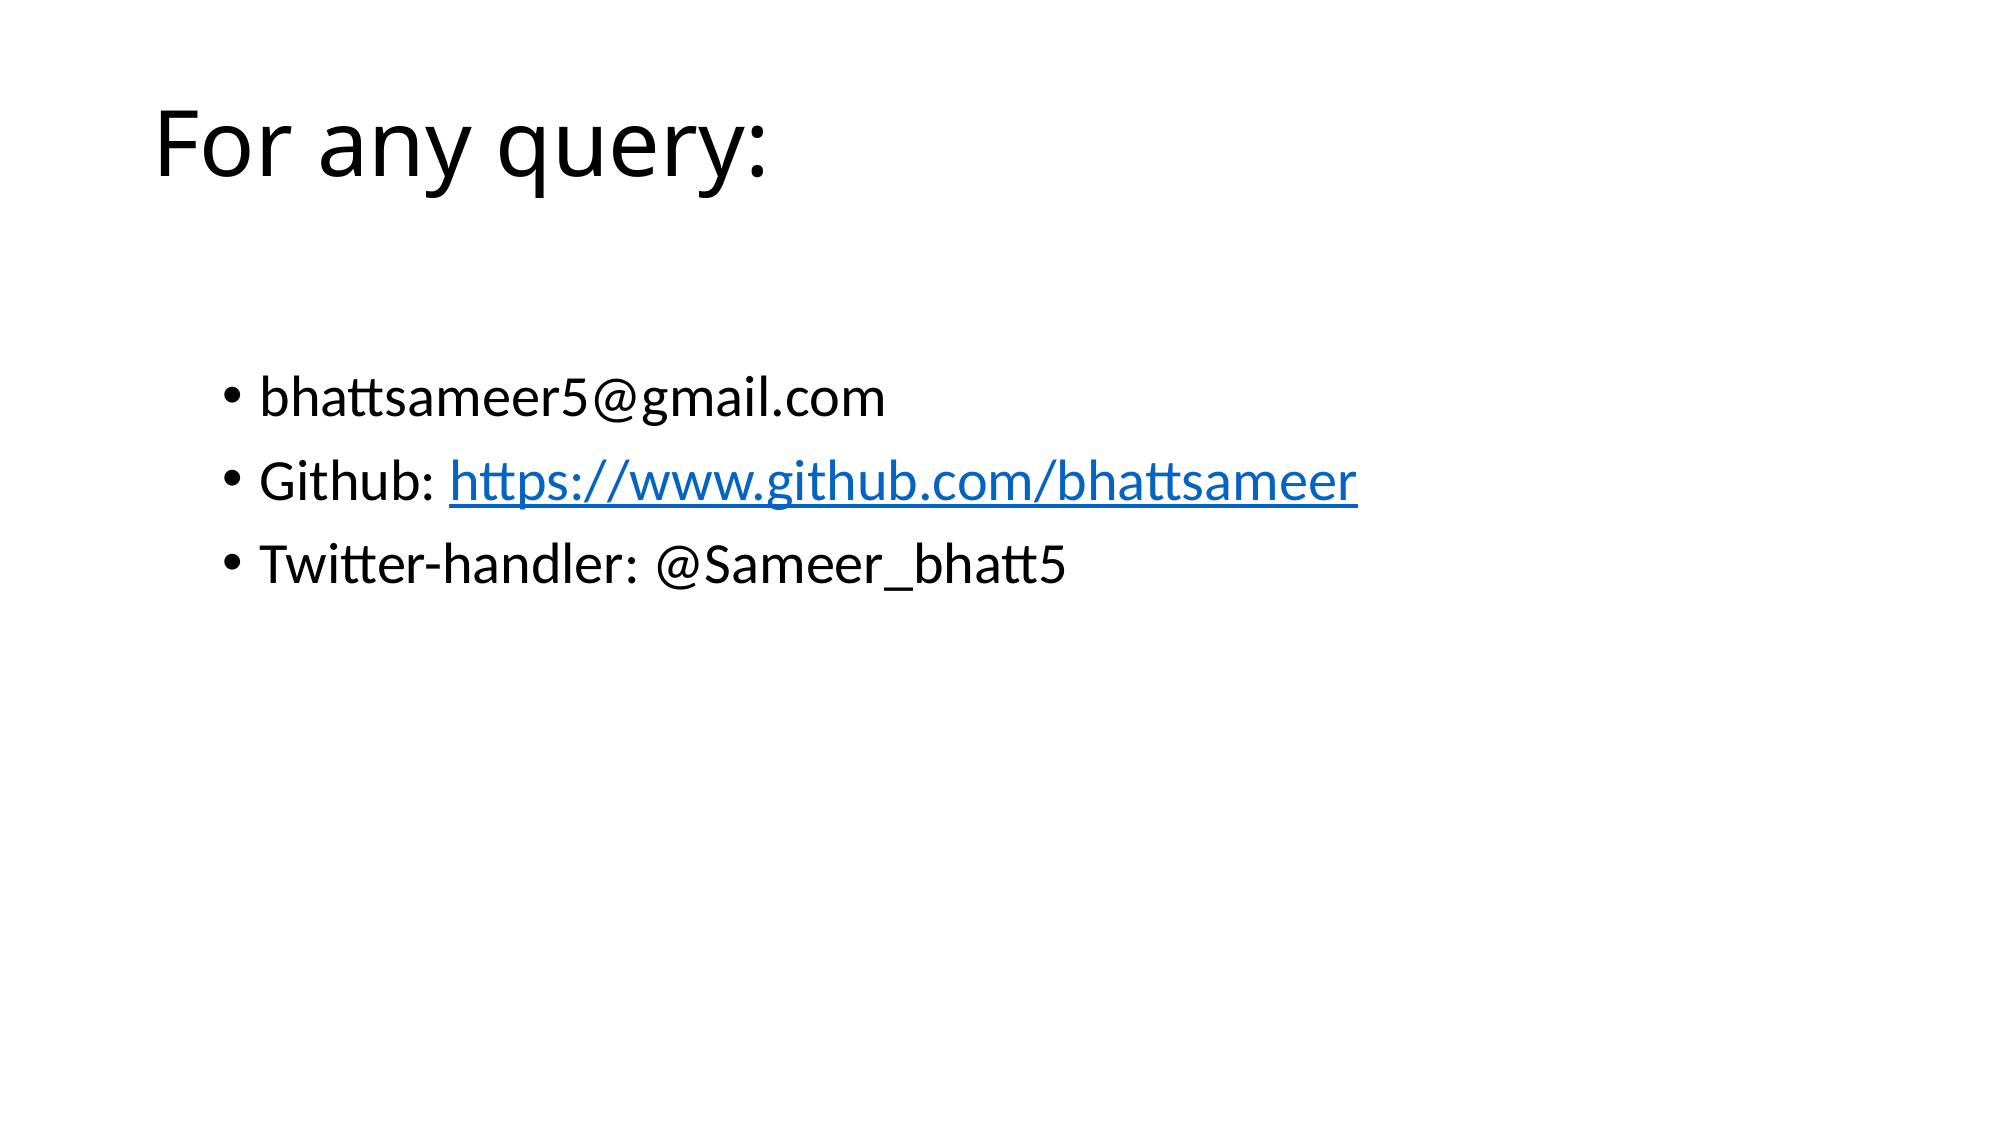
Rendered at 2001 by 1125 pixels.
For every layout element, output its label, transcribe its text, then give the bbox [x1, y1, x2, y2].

list bhattsameer5@gmail.com Github: https://www.github.com/bhattsameer Twitter-handler: @Sameer_bhatt5 [207, 358, 1933, 1073]
title For any query: [137, 81, 1863, 214]
